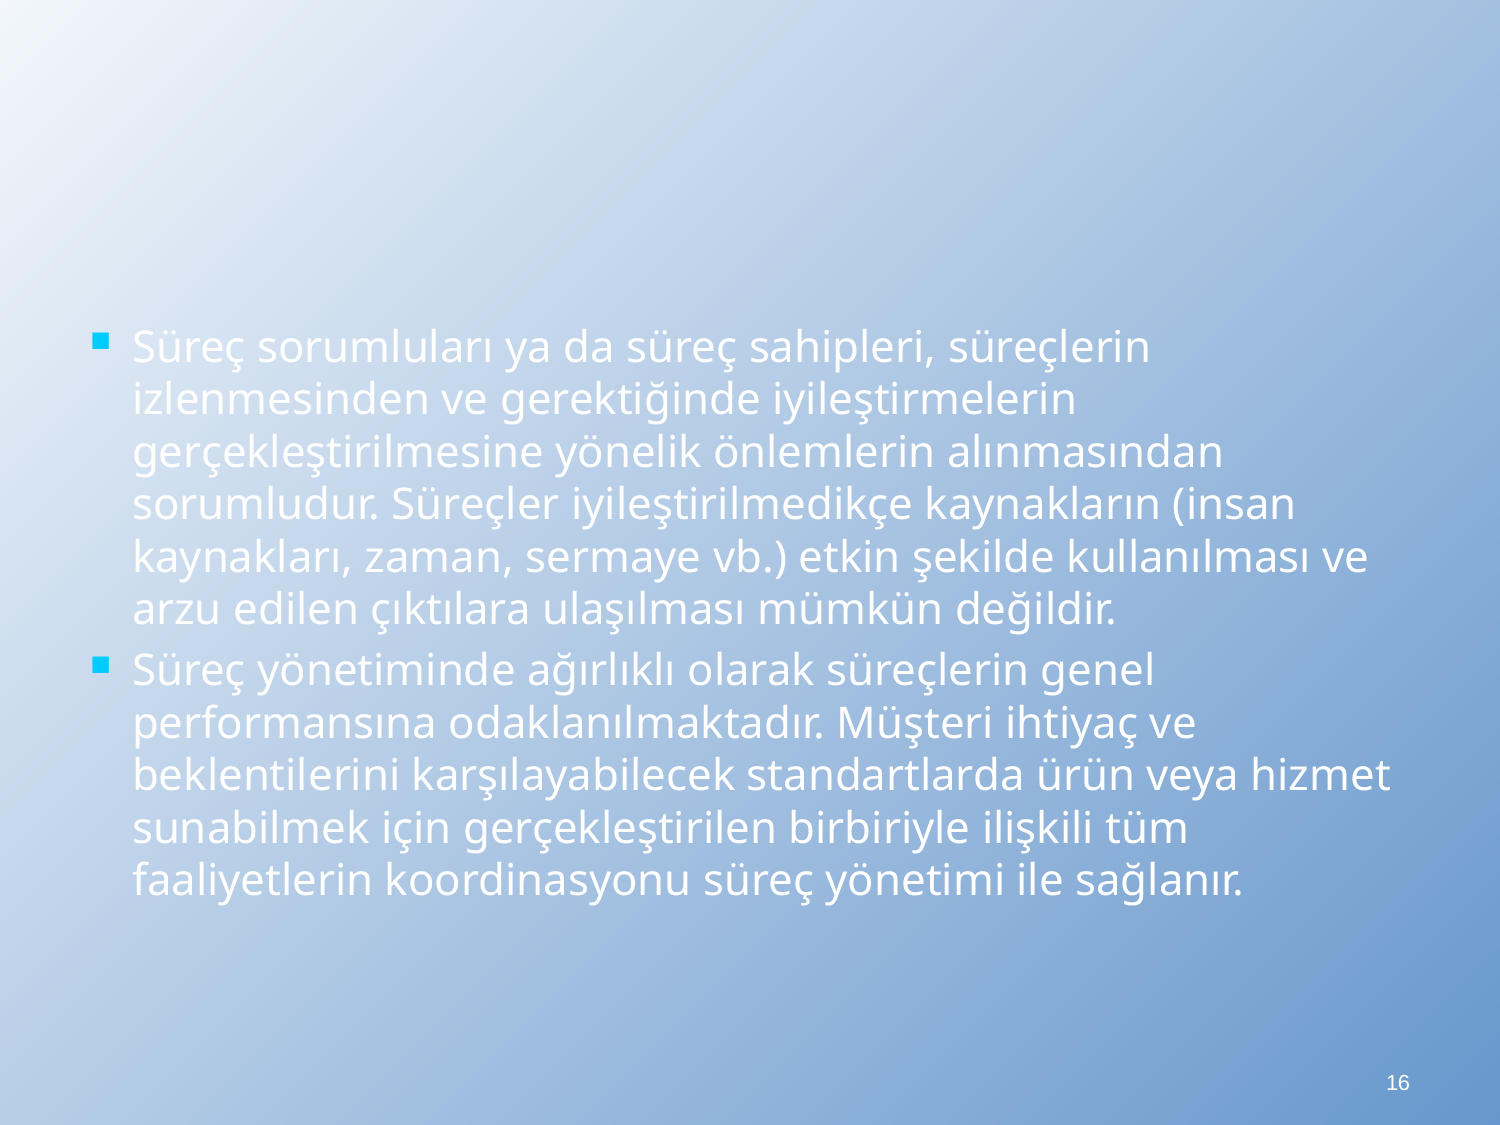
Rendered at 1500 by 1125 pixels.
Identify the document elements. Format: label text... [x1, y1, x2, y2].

slide_number 16 [1074, 1024, 1426, 1103]
list Süreç sorumluları ya da süreç sahipleri, süreçlerin izlenmesinden ve gerektiğinde iyileştirmelerin gerçekleştirilmesine yönelik önlemlerin alınmasından sorumludur. Süreçler iyileştirilmedikçe kaynakların (insan kaynakları, zaman, sermaye vb.) etkin şekilde kullanılması ve arzu edilen çıktılara ulaşılması mümkün değildir. Süreç yönetiminde ağırlıklı olarak süreçlerin genel performansına odaklanılmaktadır. Müşteri ihtiyaç ve beklentilerini karşılayabilecek standartlarda ürün veya hizmet sunabilmek için gerçekleştirilen birbiriyle ilişkili tüm faaliyetlerin koordinasyonu süreç yönetimi ile sağlanır. [74, 310, 1426, 891]
